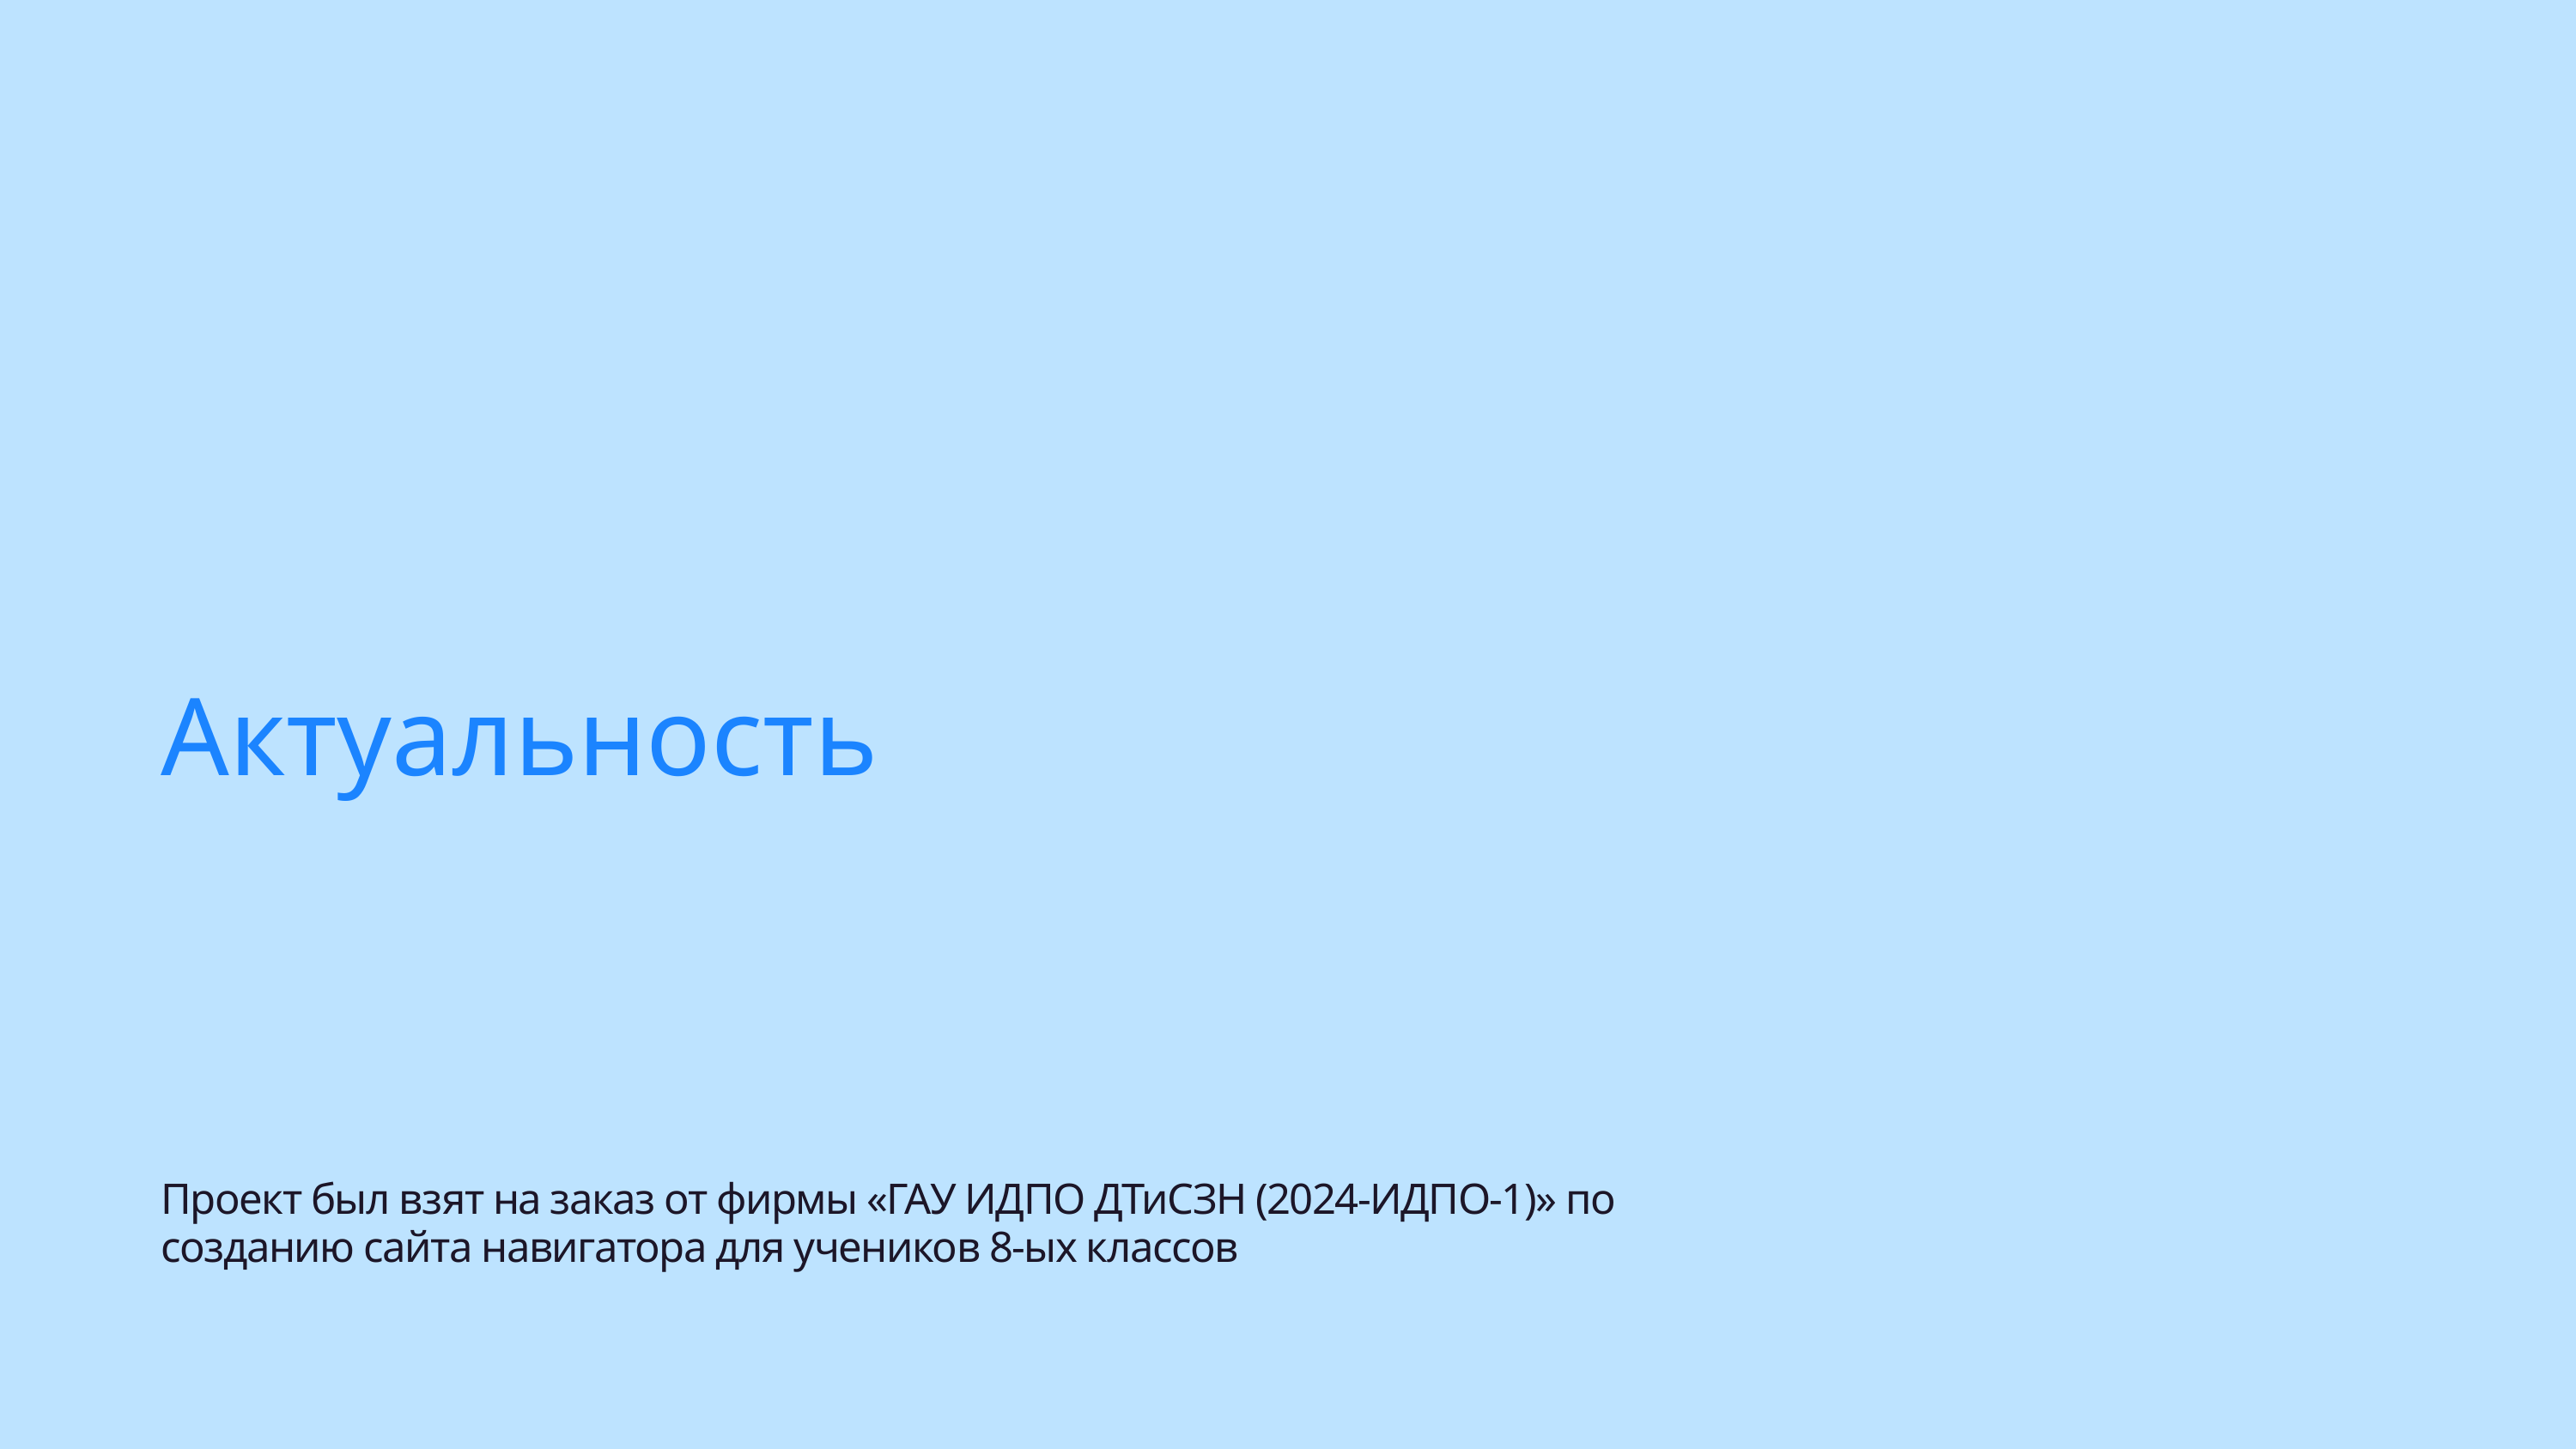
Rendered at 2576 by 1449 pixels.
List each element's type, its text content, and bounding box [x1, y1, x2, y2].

text_box Актуальность [161, 536, 2418, 912]
text_box Проект был взят на заказ от фирмы «ГАУ ИДПО ДТиСЗН (2024-ИДПО-1)» по созданию сайта навигатора для учеников 8-ых классов [161, 1103, 1801, 1319]
